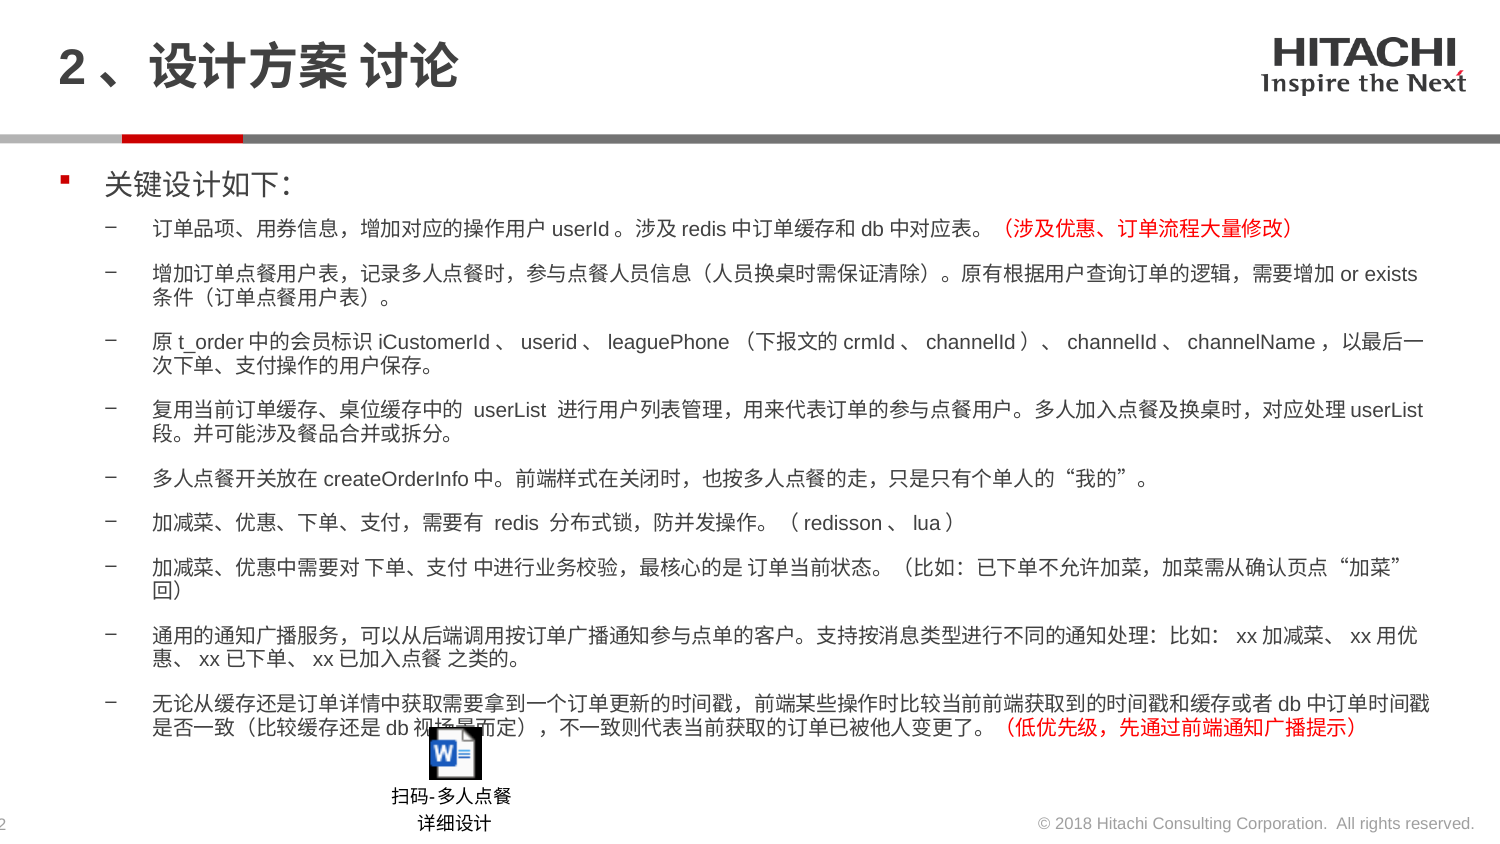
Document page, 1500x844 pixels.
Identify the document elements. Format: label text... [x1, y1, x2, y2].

picture [1261, 37, 1466, 96]
list 关键设计如下： 订单品项、用券信息，增加对应的操作用户userId。涉及redis中订单缓存和db中对应表。（涉及优惠、订单流程大量修改） 增加订单点餐用户表，记录多人点餐时，参与点餐人员信息（人员换桌时需保证清除）。原有根据用户查询订单的逻辑，需要增加or exists条件（订单点餐用户表）。 原t_order中的会员标识iCustomerId、userid、leaguePhone（下报文的crmId、channelId）、channelId、channelName，以最后一次下单、支付操作的用户保存。 复用当前订单缓存、桌位缓存中的 userList 进行用户列表管理，用来代表订单的参与点餐用户。多人加入点餐及换桌时，对应处理userList段。并可能涉及餐品合并或拆分。 多人点餐开关放在createOrderInfo中。前端样式在关闭时，也按多人点餐的走，只是只有个单人的“我的”。 加减菜、优惠、下单、支付，需要有 redis 分布式锁，防并发操作。（redisson、lua） 加减菜、优惠中需要对 下单、支付 中进行业务校验，最核心的是 订单当前状态。（比如：已下单不允许加菜，加菜需从确认页点“加菜”回） 通用的通知广播服务，可以从后端调用按订单广播通知参与点单的客户。支持按消息类型进行不同的通知处理：比如：xx加减菜、xx用优惠、xx已下单、xx已加入点餐 之类的。 无论从缓存还是订单详情中获取需要拿到一个订单更新的时间戳，前端某些操作时比较当前前端获取到的时间戳和缓存或者db中订单时间戳是否一致（比较缓存还是db视场景而定），不一致则代表当前获取的订单已被他人变更了。（低优先级，先通过前端通知广播提示） [43, 158, 1452, 738]
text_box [379, 727, 530, 844]
title 2、设计方案 讨论 [43, 8, 1200, 129]
